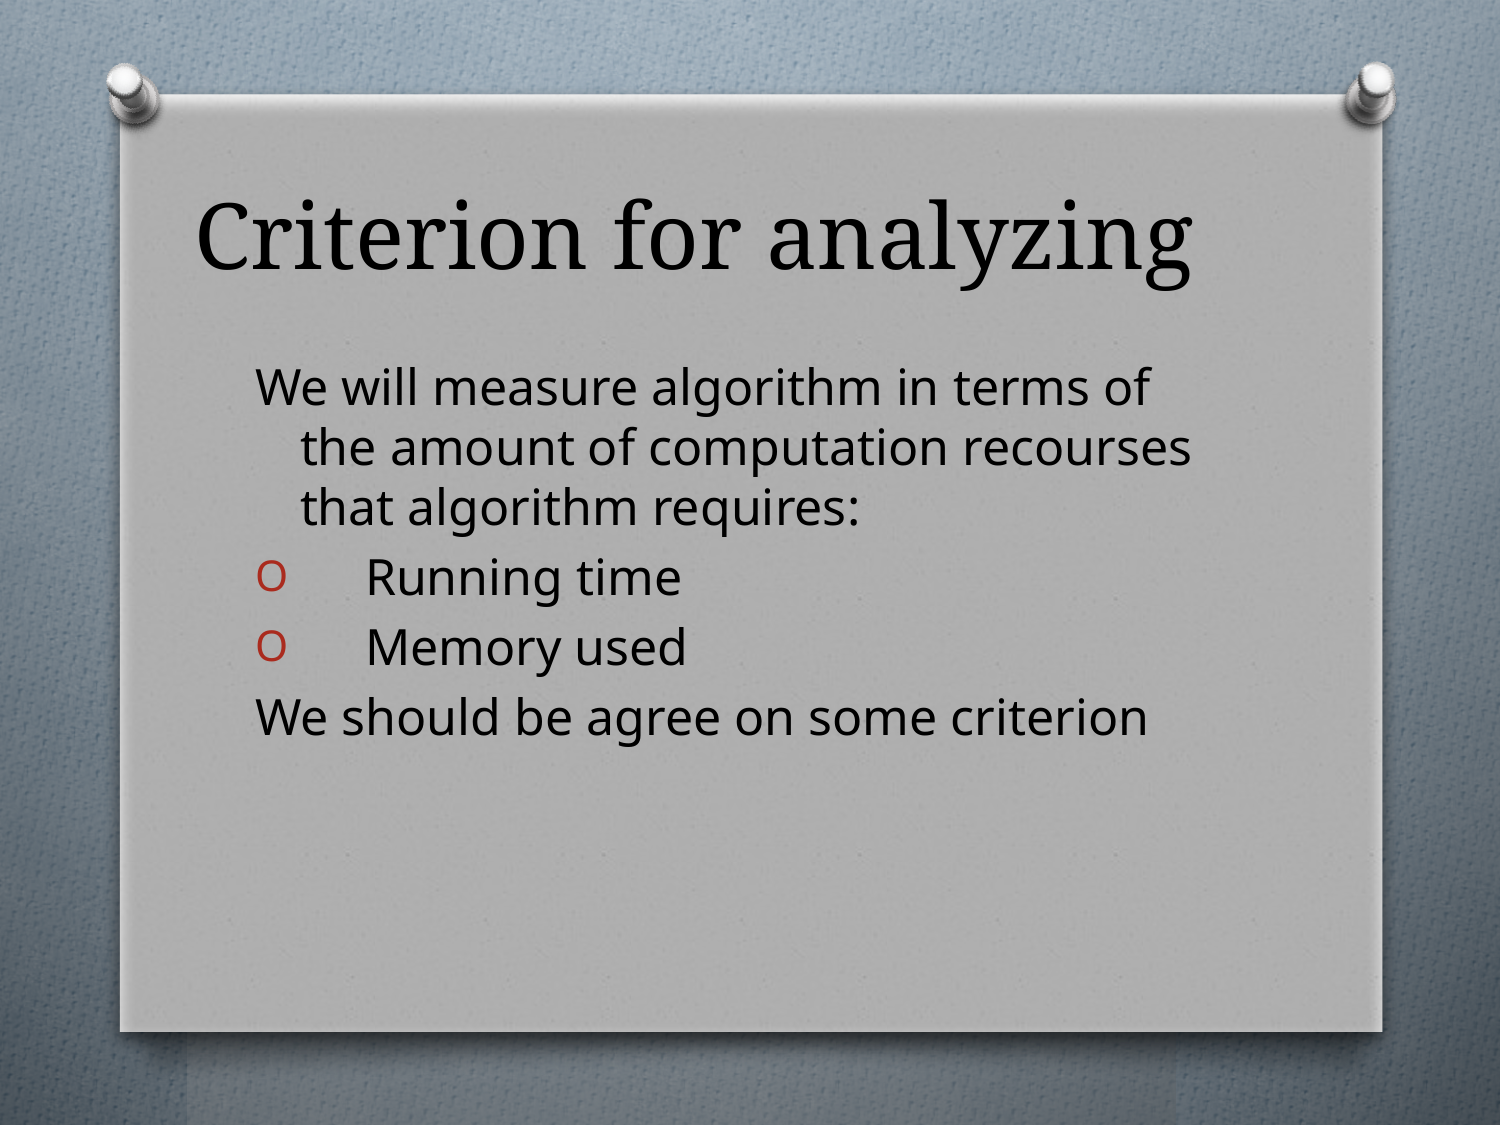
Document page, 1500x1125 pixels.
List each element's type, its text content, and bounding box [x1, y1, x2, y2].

picture [1317, 35, 1439, 156]
title Criterion for analyzing [179, 134, 1323, 332]
list We will measure algorithm in terms of the amount of computation recourses that algorithm requires: Running time Memory used We should be agree on some criterion [240, 347, 1257, 939]
picture [75, 29, 198, 153]
